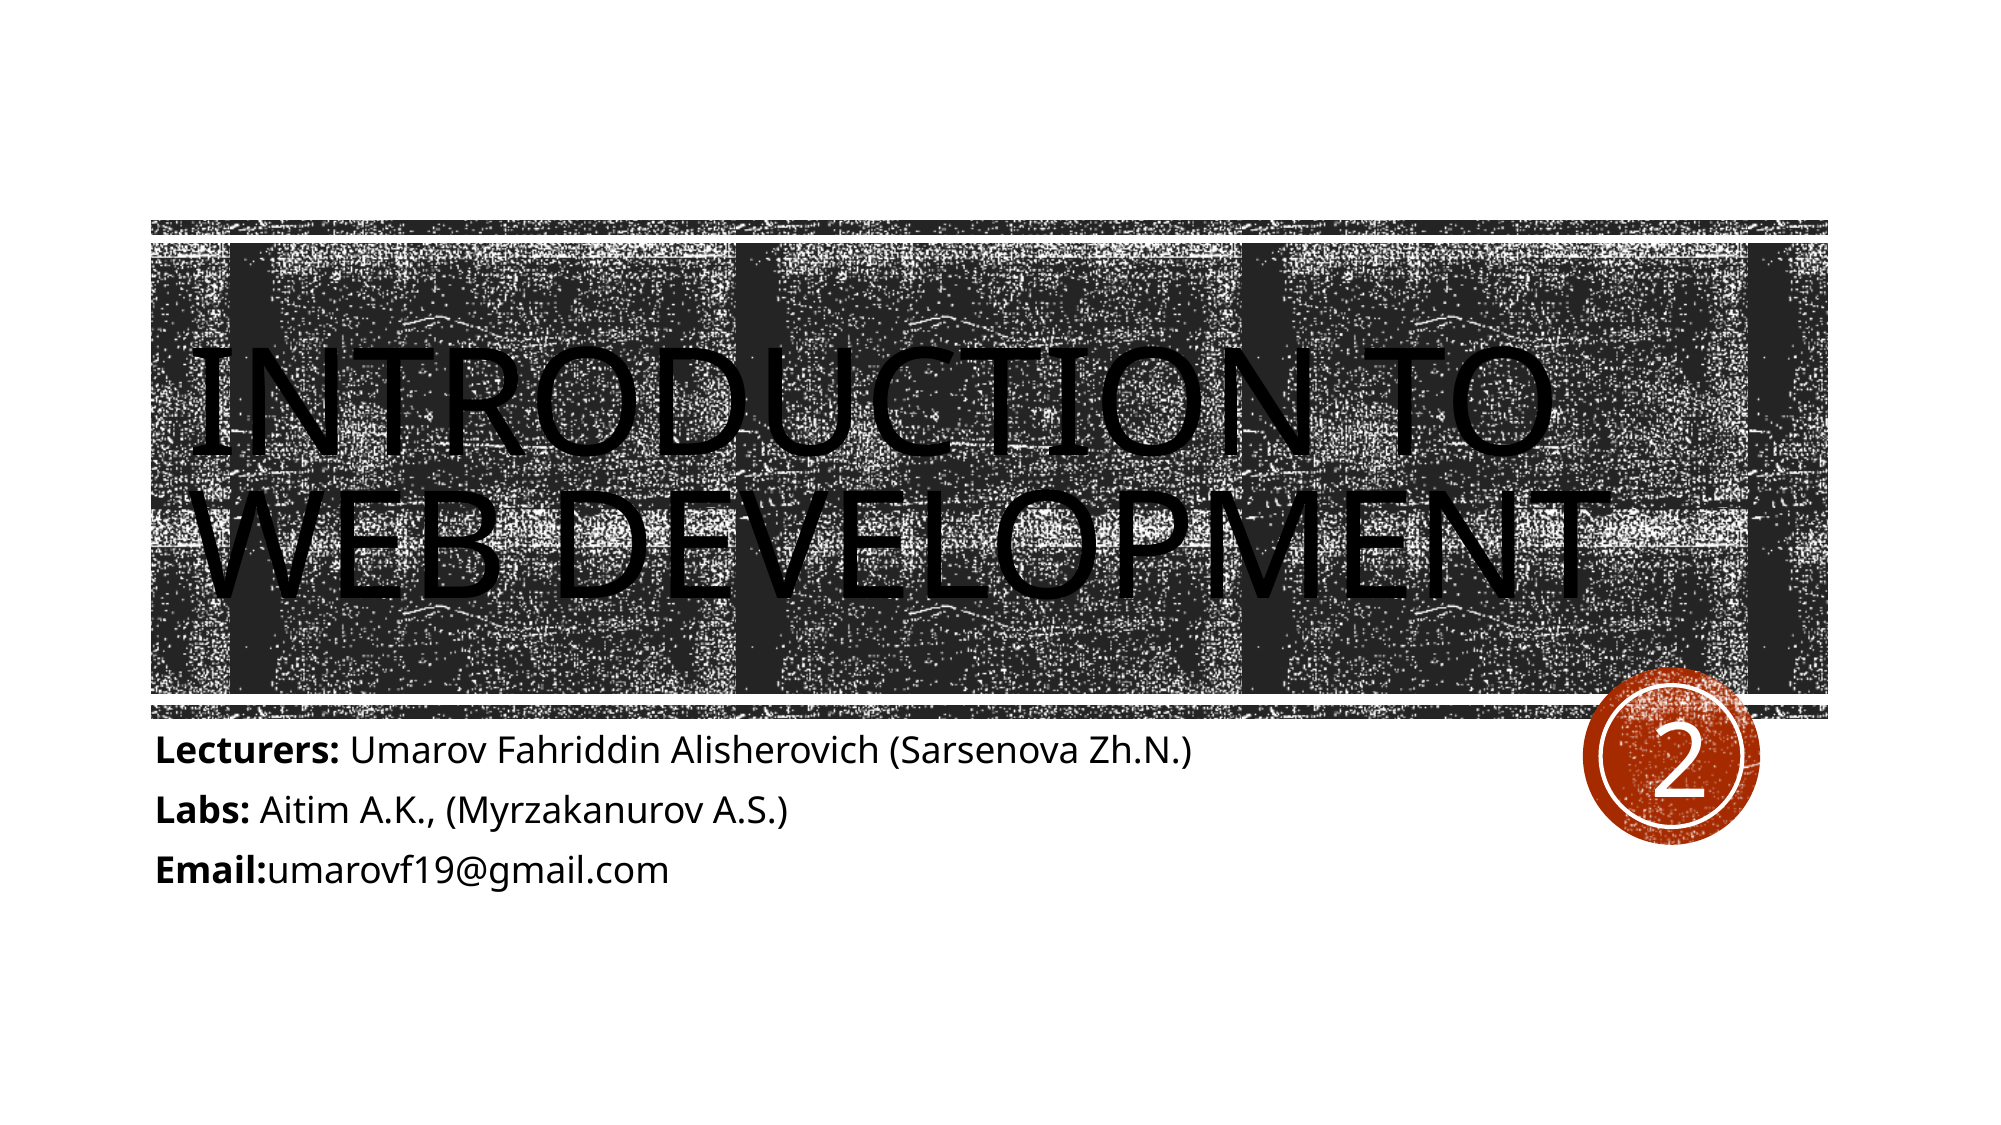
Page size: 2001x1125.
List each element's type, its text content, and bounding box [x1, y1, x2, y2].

text_box 2 [1635, 685, 1718, 826]
subtitle Lecturers: Umarov Fahriddin Alisherovich (Sarsenova Zh.N.) Labs: Aitim A.K., (Myrzakanurov A.S.) Email:umarovf19@gmail.com [139, 724, 1600, 900]
title Introduction to Web development [172, 234, 1808, 733]
